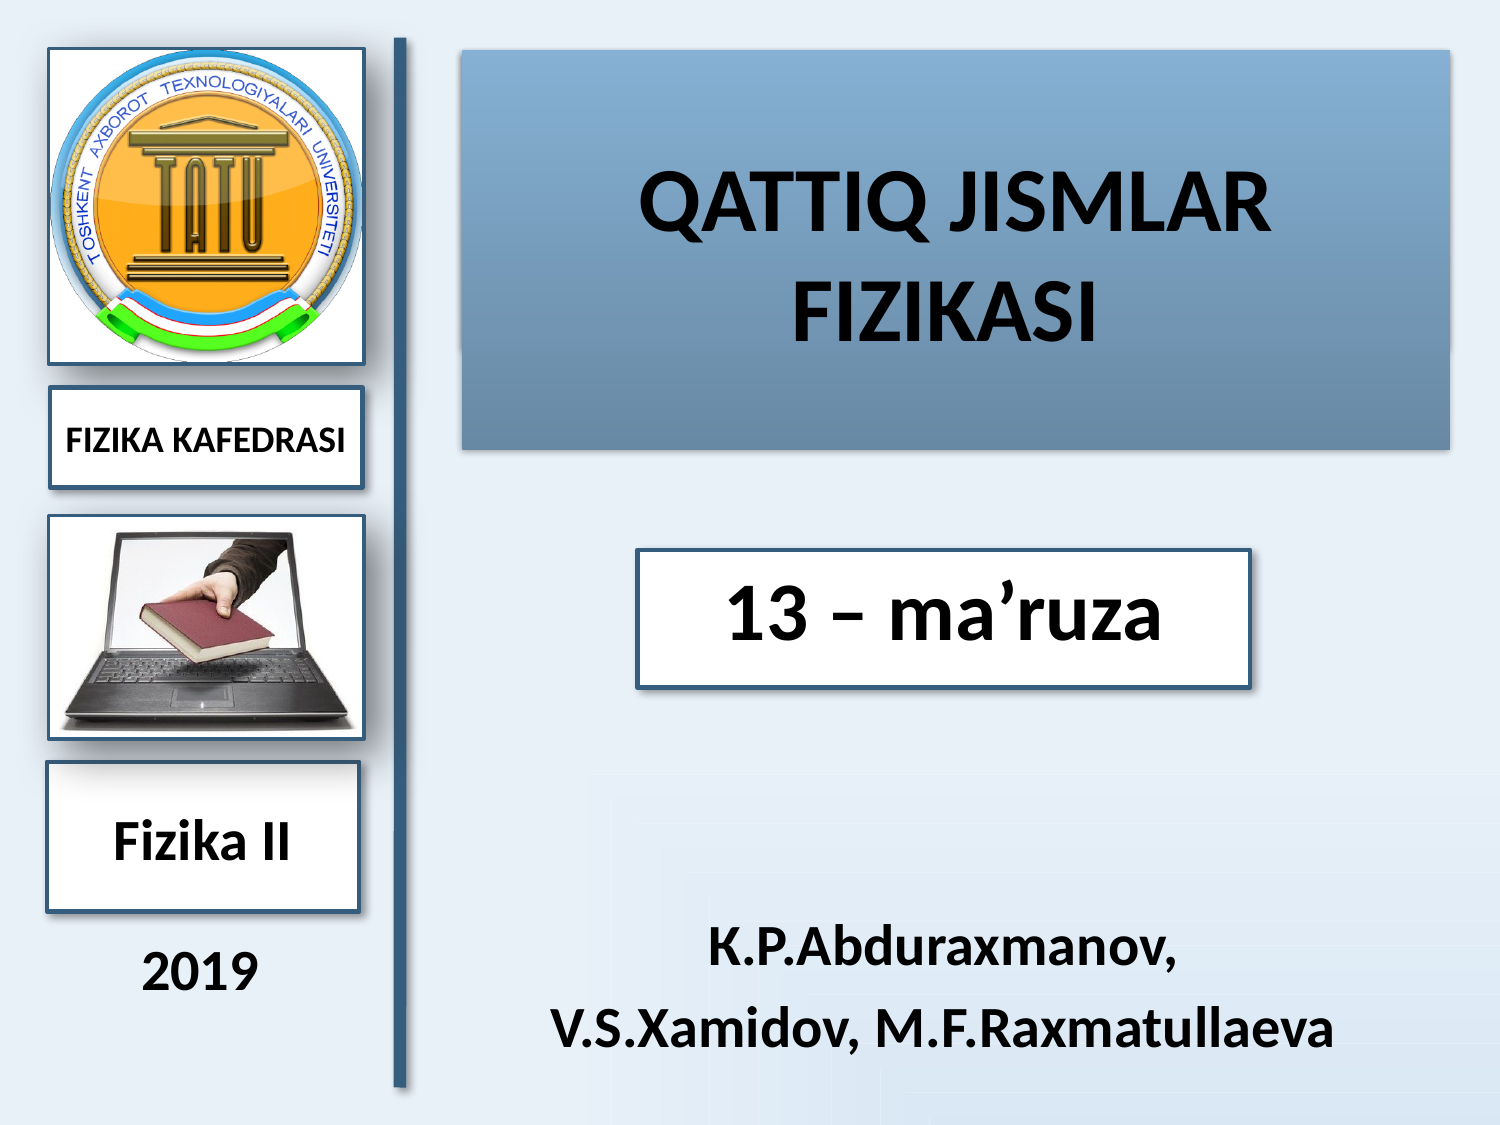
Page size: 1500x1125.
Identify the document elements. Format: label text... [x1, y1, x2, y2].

picture [49, 517, 363, 738]
text_box 13 – ma’ruza [635, 548, 1252, 689]
text_box Qattiq jismlar fizikasI [462, 50, 1450, 450]
picture [49, 49, 363, 363]
text_box FIZIKA KAFEDRASI [48, 385, 365, 490]
text_box Fizika II [45, 771, 361, 914]
subtitle К.P.Abduraxmanov, V.S.Xamidov, M.F.Raxmatullaeva [425, 900, 1475, 1038]
text_box 2019 [112, 924, 288, 1013]
